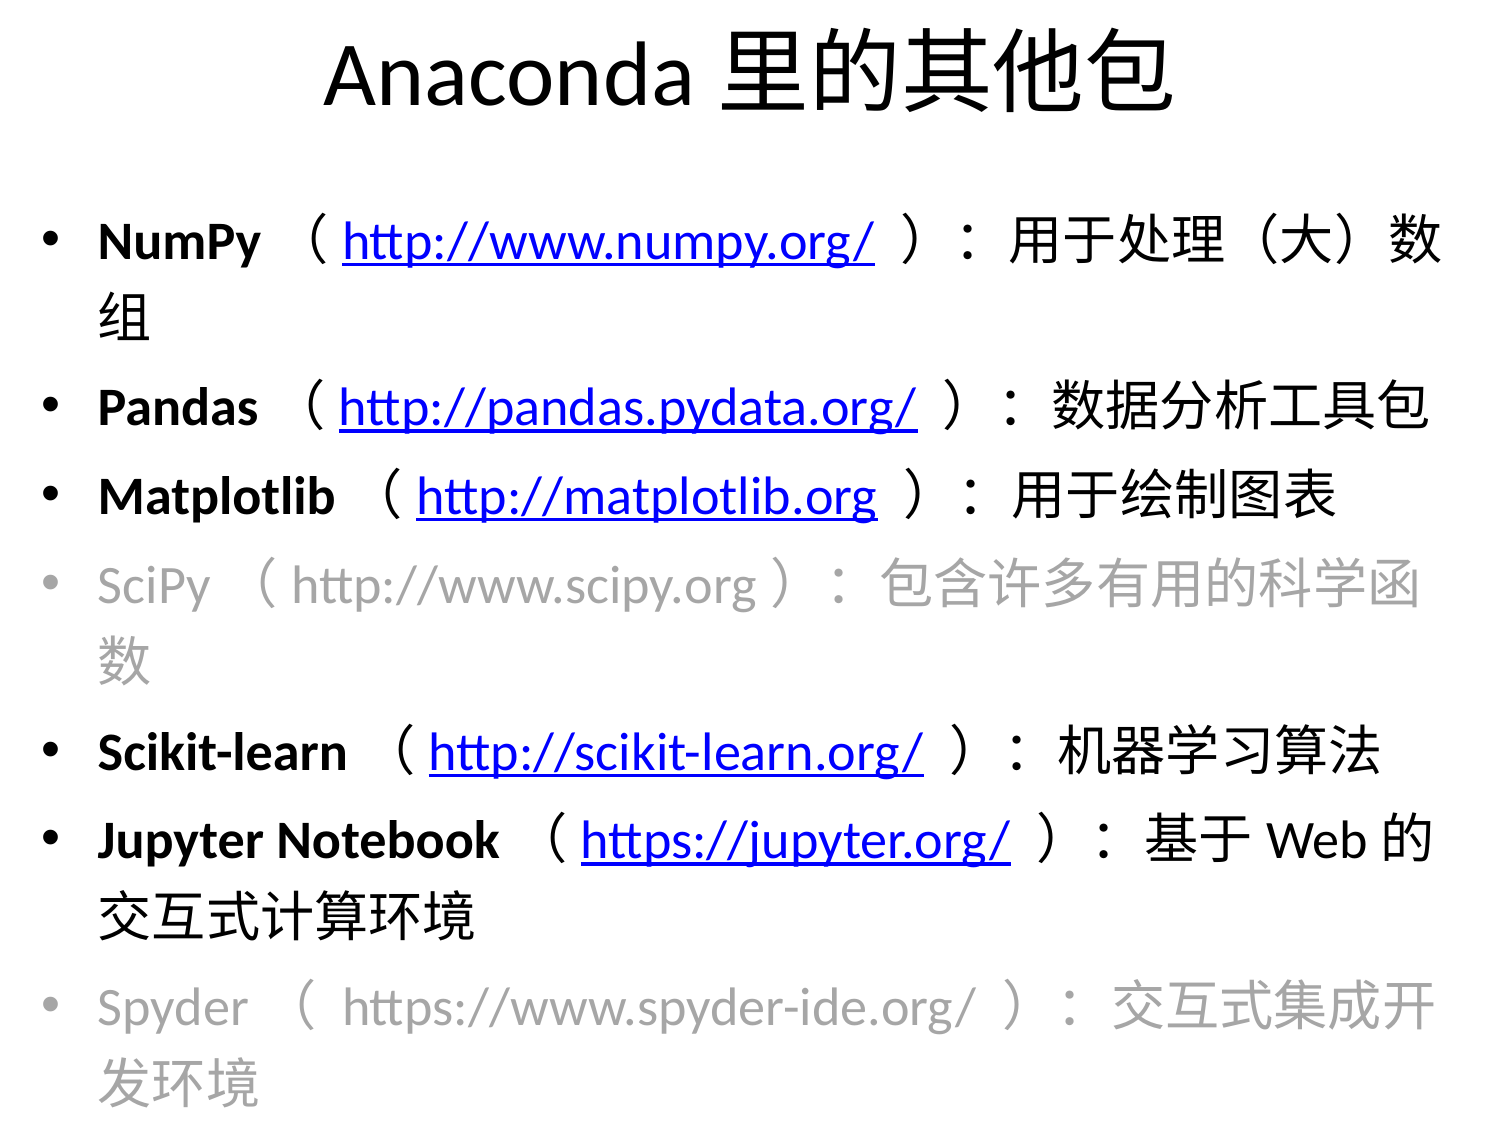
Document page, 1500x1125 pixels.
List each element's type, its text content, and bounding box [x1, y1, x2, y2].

title Anaconda里的其他包 [75, 0, 1425, 138]
list NumPy（http://www.numpy.org/ ）：用于处理（大）数组 Pandas（http://pandas.pydata.org/ ）：数据分析工具包 Matplotlib（http://matplotlib.org ）：用于绘制图表 SciPy（http://www.scipy.org）：包含许多有用的科学函数 Scikit-learn（http://scikit-learn.org/ ）：机器学习算法 Jupyter Notebook（https://jupyter.org/ ）：基于Web的交互式计算环境 Spyder（ https://www.spyder-ide.org/ ）：交互式集成开发环境 [26, 184, 1474, 1040]
